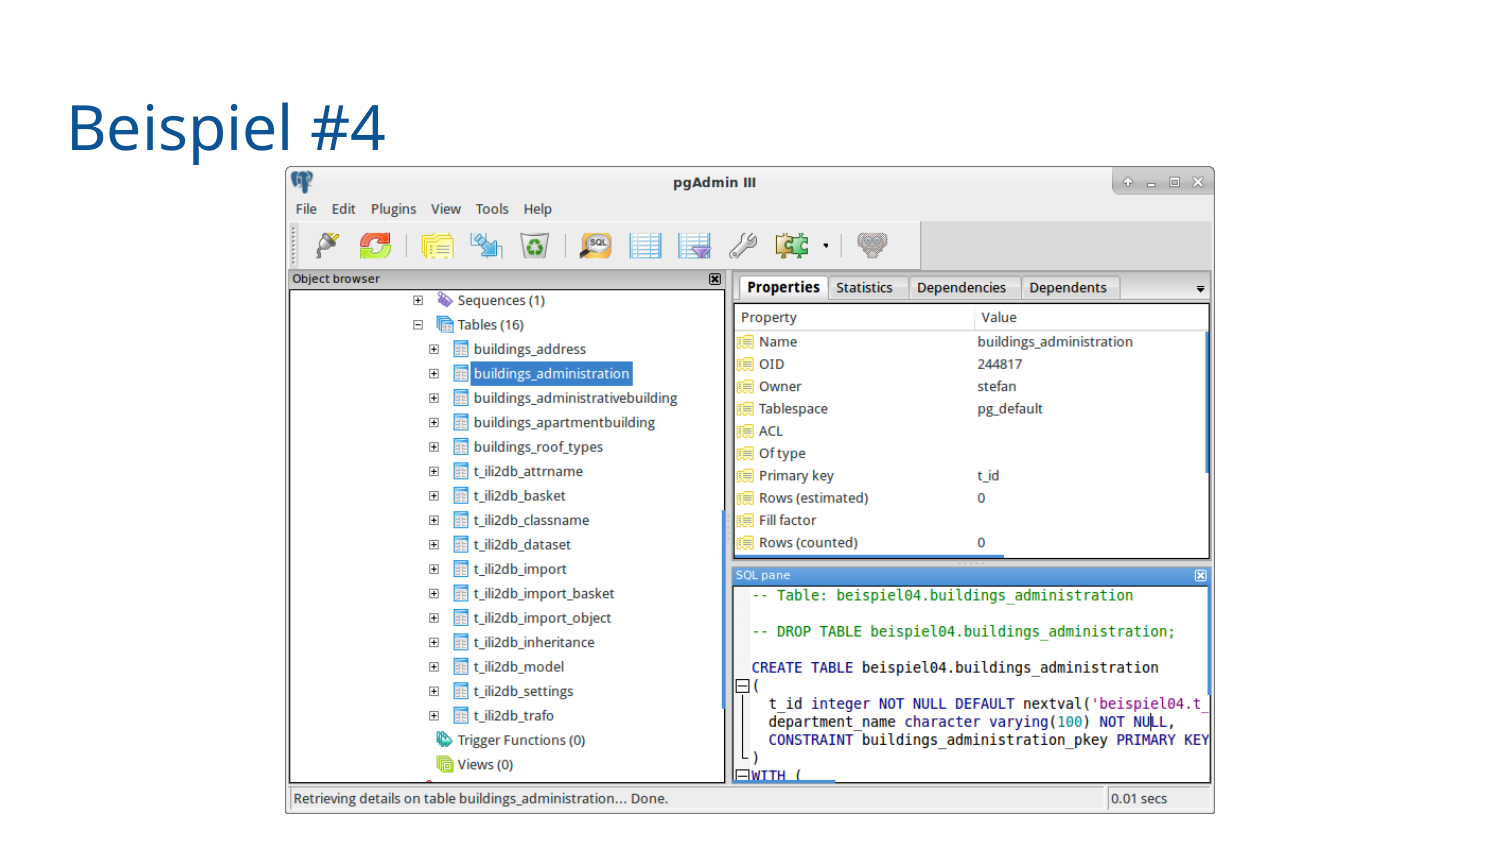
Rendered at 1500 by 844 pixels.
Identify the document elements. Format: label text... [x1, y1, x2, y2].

picture [284, 166, 1216, 814]
title Beispiel #4 [51, 72, 1449, 167]
